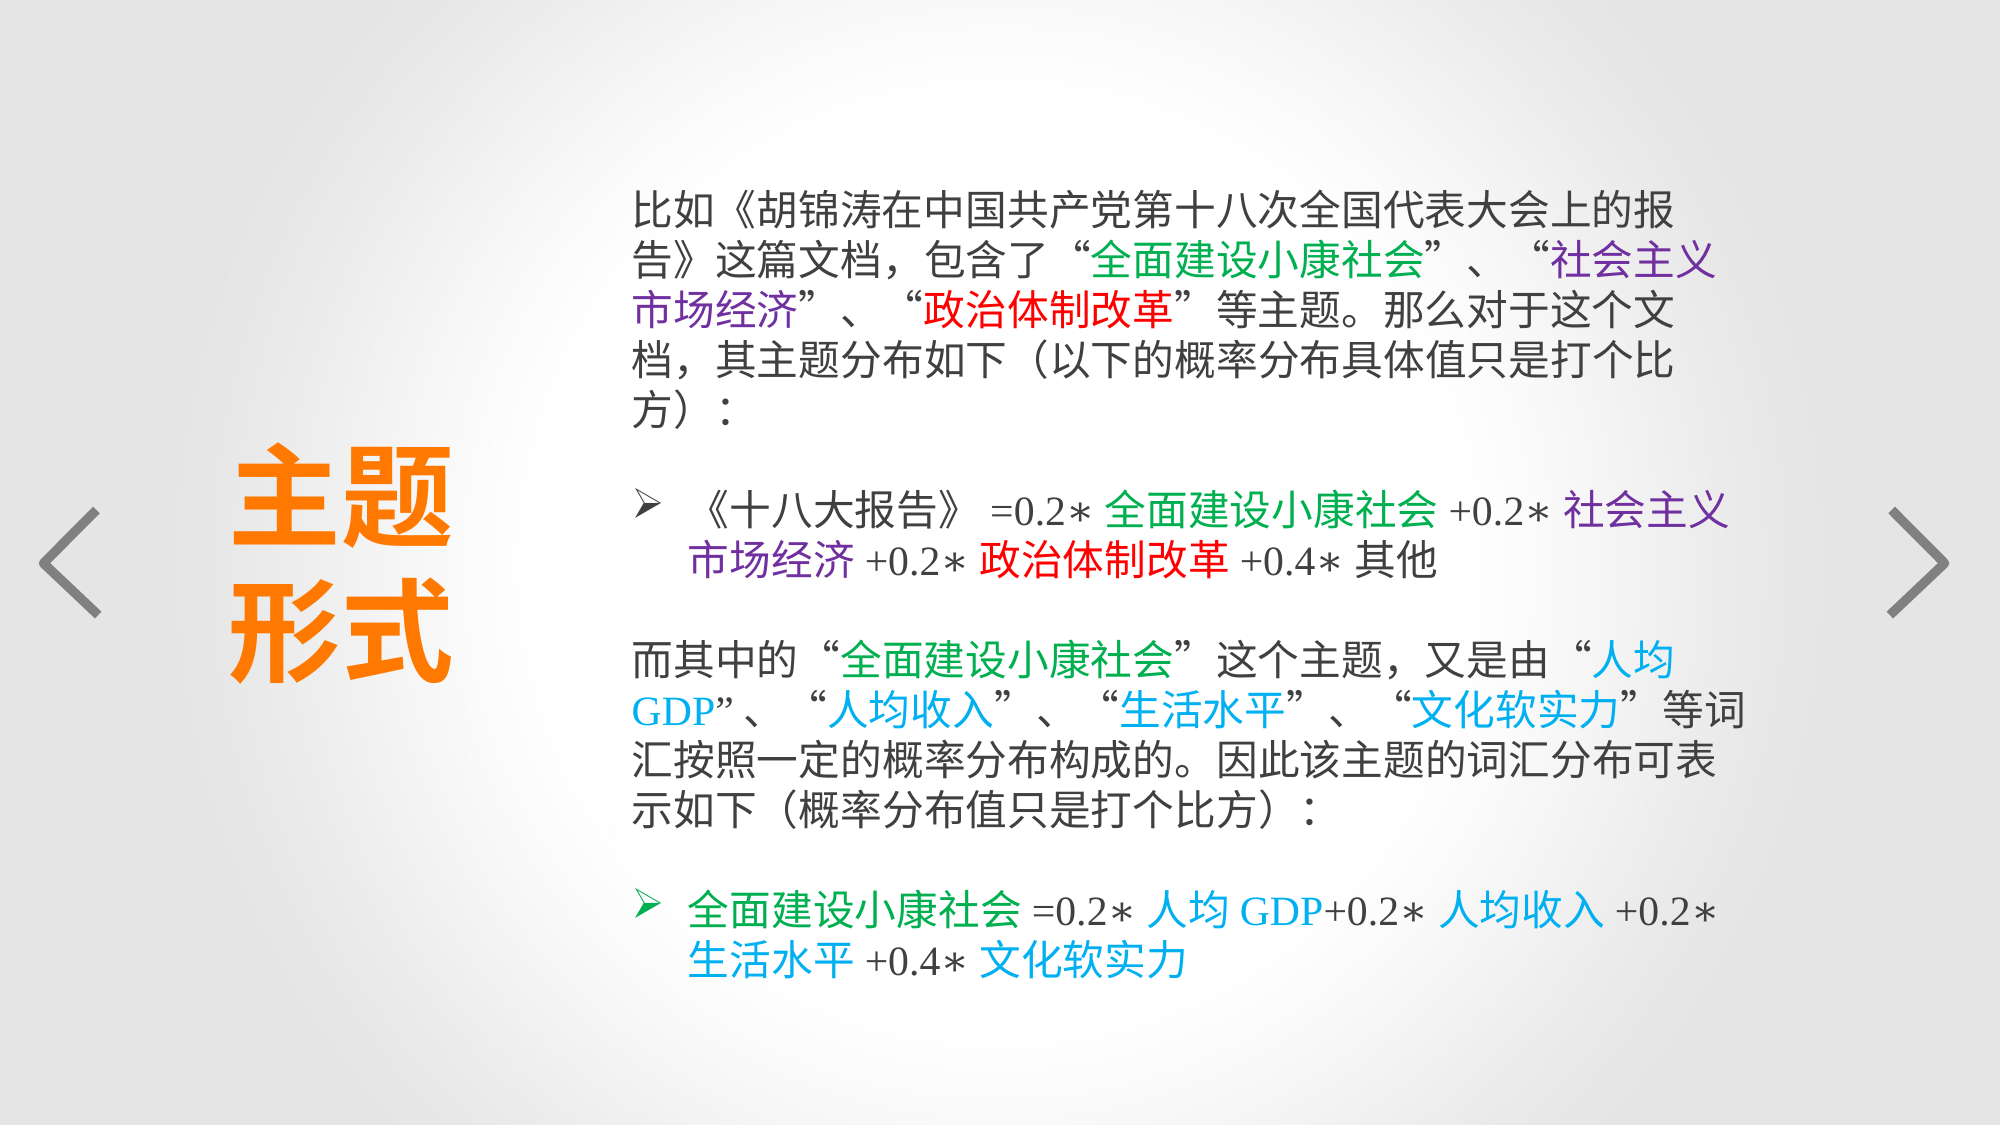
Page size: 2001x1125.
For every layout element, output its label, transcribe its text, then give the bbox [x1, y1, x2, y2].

text_box 比如《胡锦涛在中国共产党第十八次全国代表大会上的报告》这篇文档，包含了“全面建设小康社会”、“社会主义市场经济”、“政治体制改革”等主题。那么对于这个文档，其主题分布如下（以下的概率分布具体值只是打个比方）： 《十八大报告》=0.2∗全面建设小康社会+0.2∗社会主义市场经济+0.2∗政治体制改革+0.4∗其他 而其中的“全面建设小康社会”这个主题，又是由“人均GDP”、“人均收入”、“生活水平”、“文化软实力”等词汇按照一定的概率分布构成的。因此该主题的词汇分布可表示如下（概率分布值只是打个比方）： 全面建设小康社会=0.2∗人均GDP+0.2∗人均收入+0.2∗生活水平+0.4∗文化软实力 [616, 176, 1768, 992]
text_box 主题 形式 [129, 418, 553, 704]
text_box [1889, 510, 1945, 616]
picture [0, 0, 2000, 1125]
text_box [43, 510, 99, 616]
